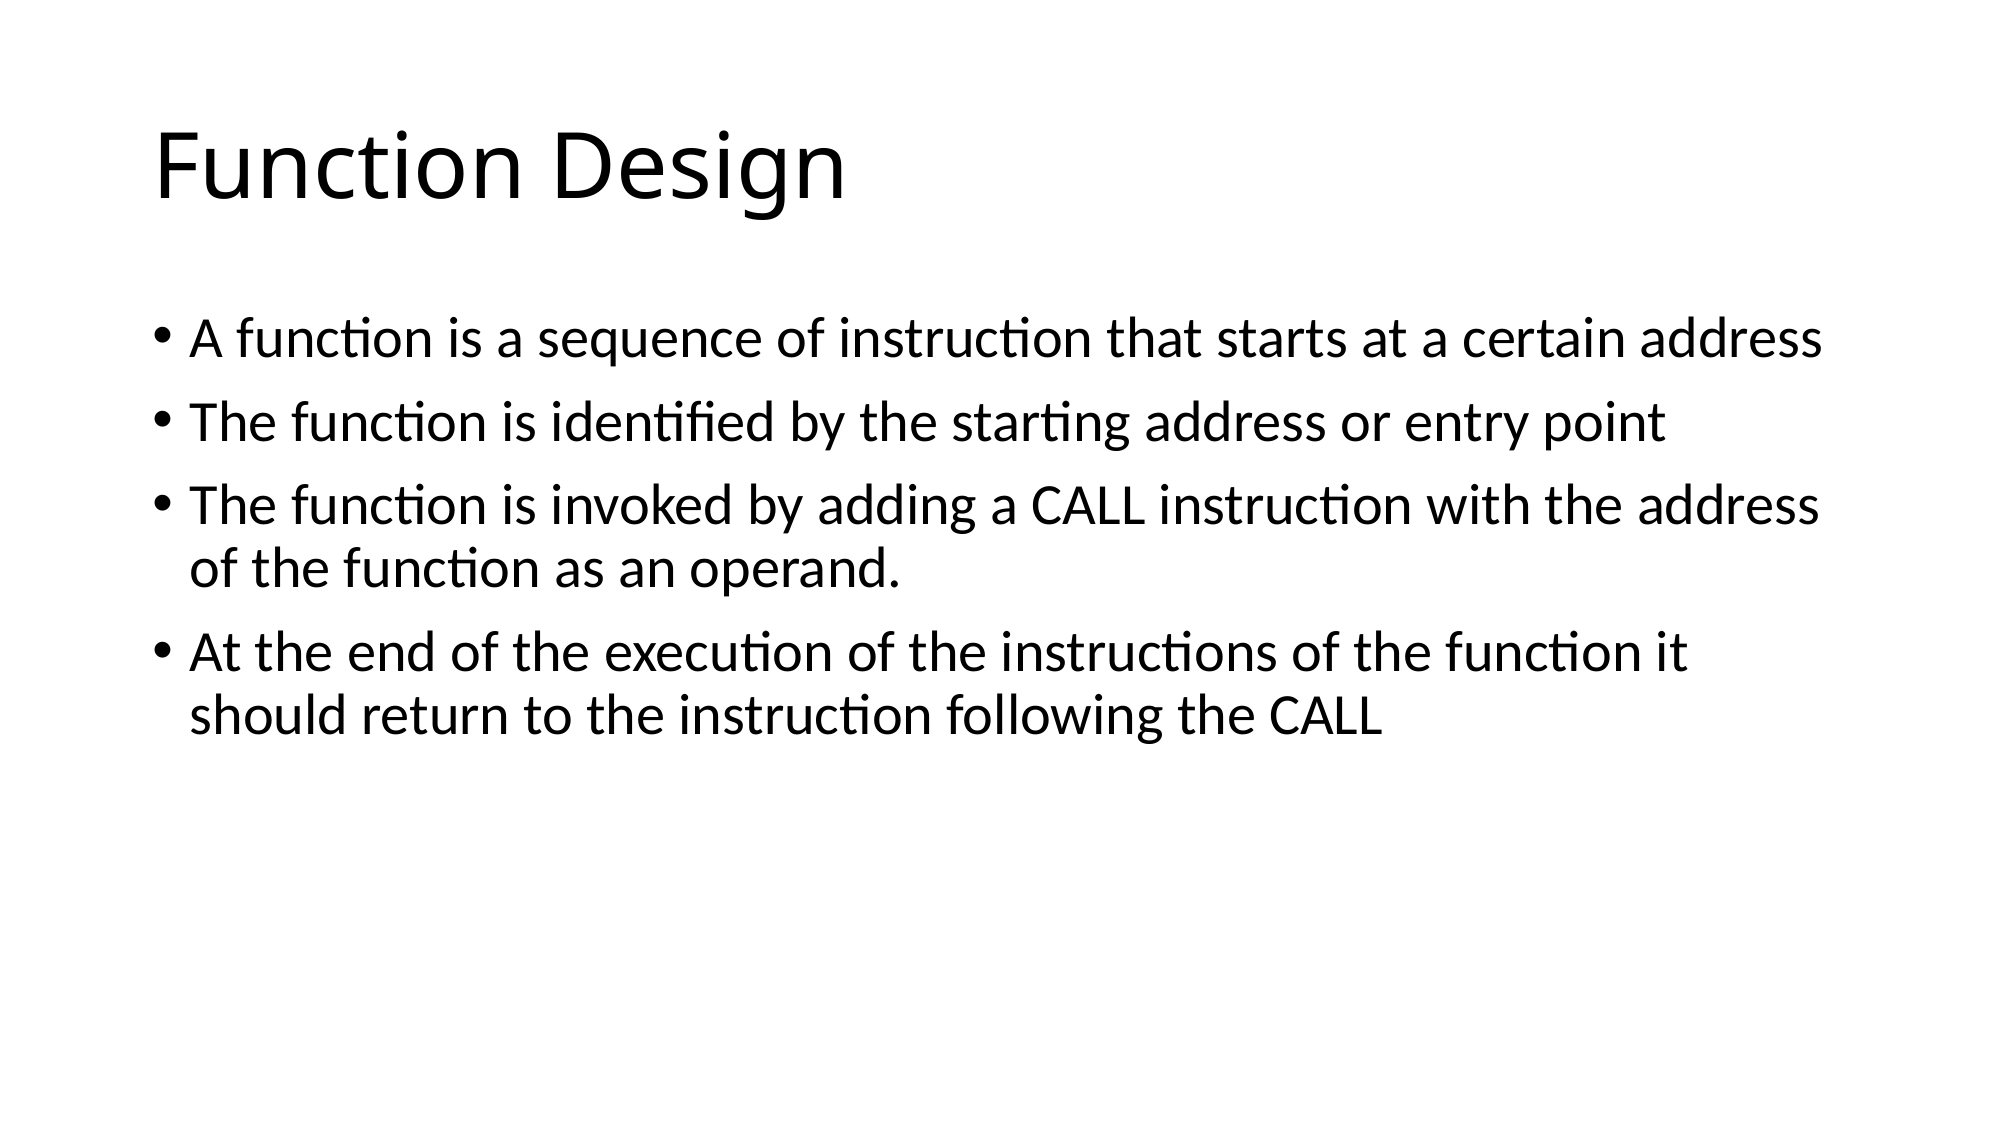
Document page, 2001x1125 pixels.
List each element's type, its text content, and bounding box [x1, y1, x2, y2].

list A function is a sequence of instruction that starts at a certain address The function is identified by the starting address or entry point The function is invoked by adding a CALL instruction with the address of the function as an operand. At the end of the execution of the instructions of the function it should return to the instruction following the CALL [137, 299, 1863, 1014]
title Function Design [137, 59, 1863, 278]
